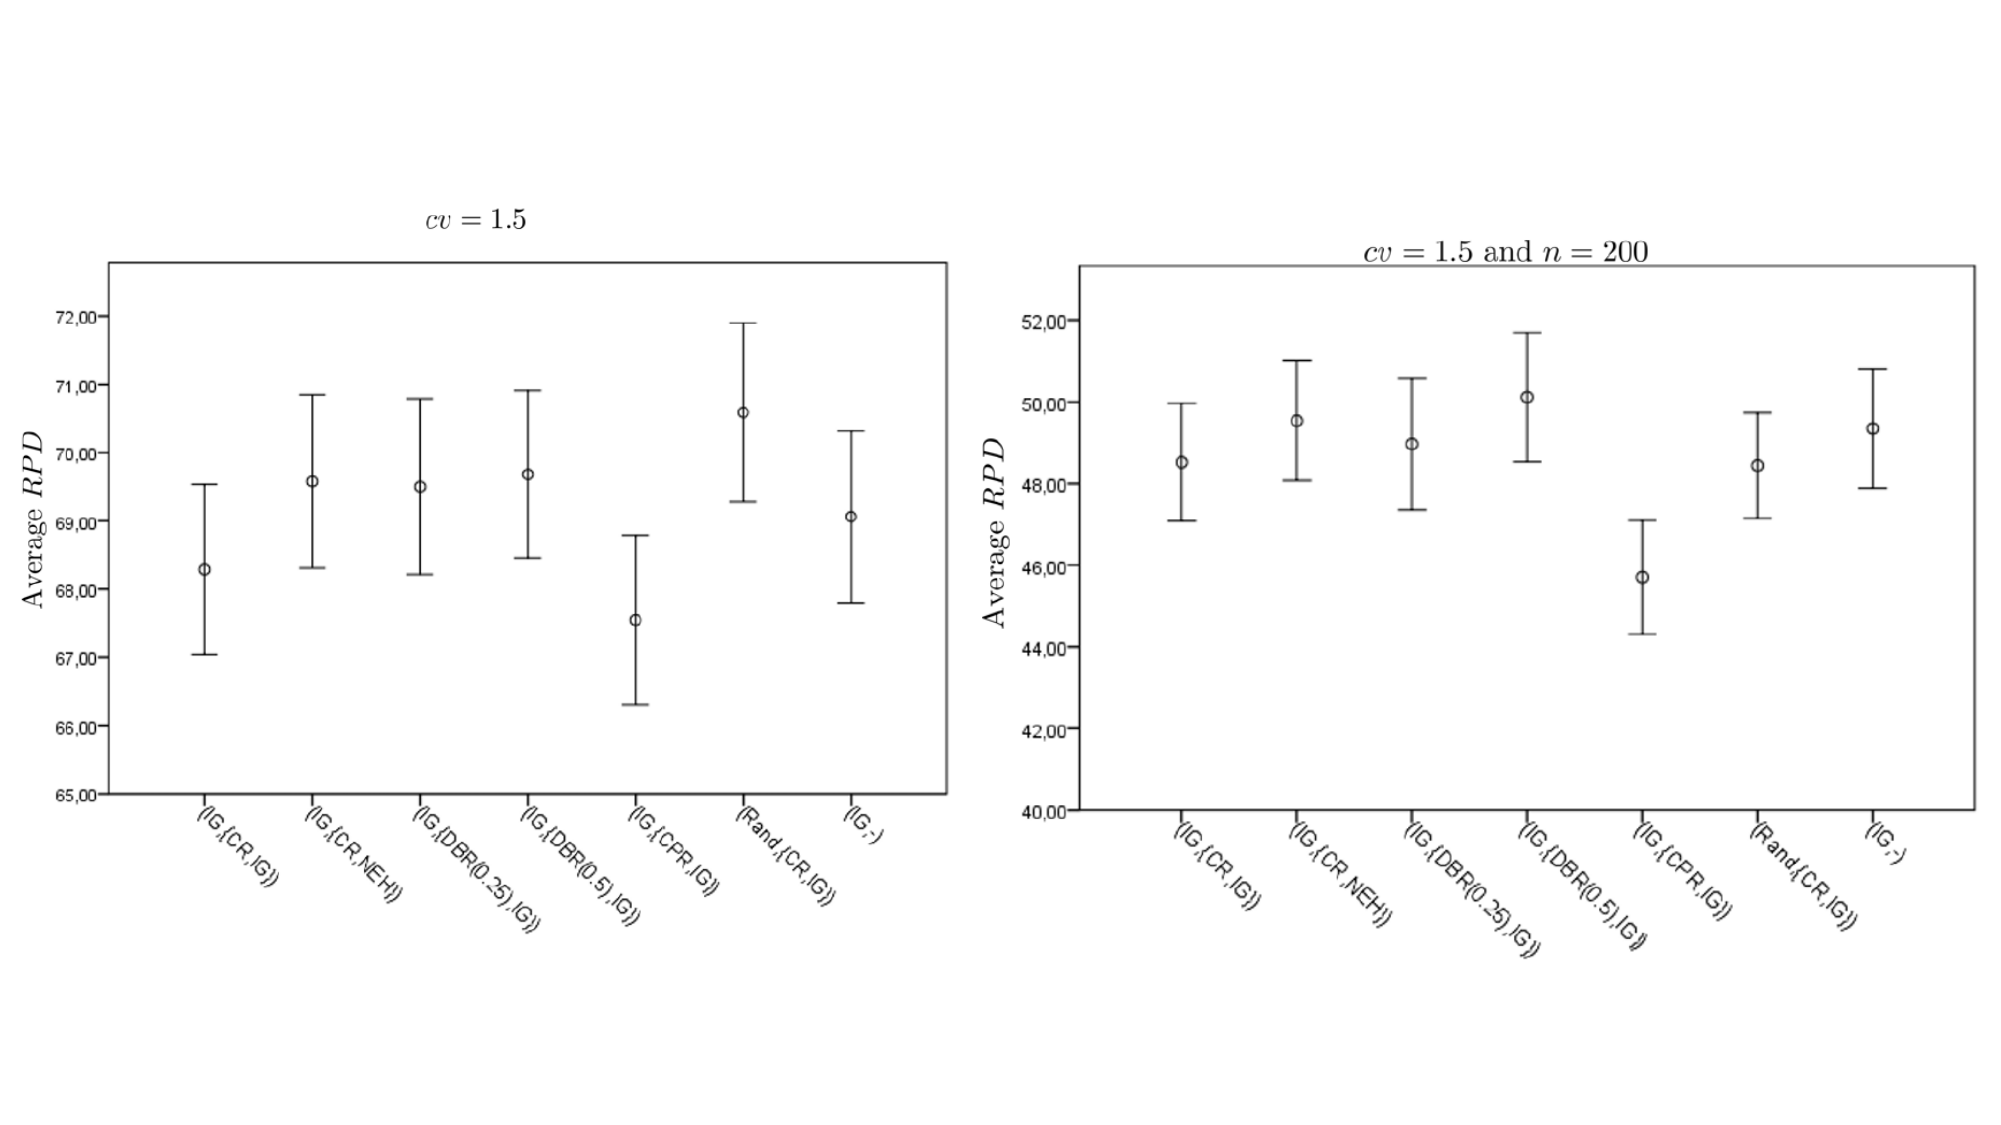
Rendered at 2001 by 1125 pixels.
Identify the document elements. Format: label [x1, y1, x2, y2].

picture [0, 171, 2000, 969]
